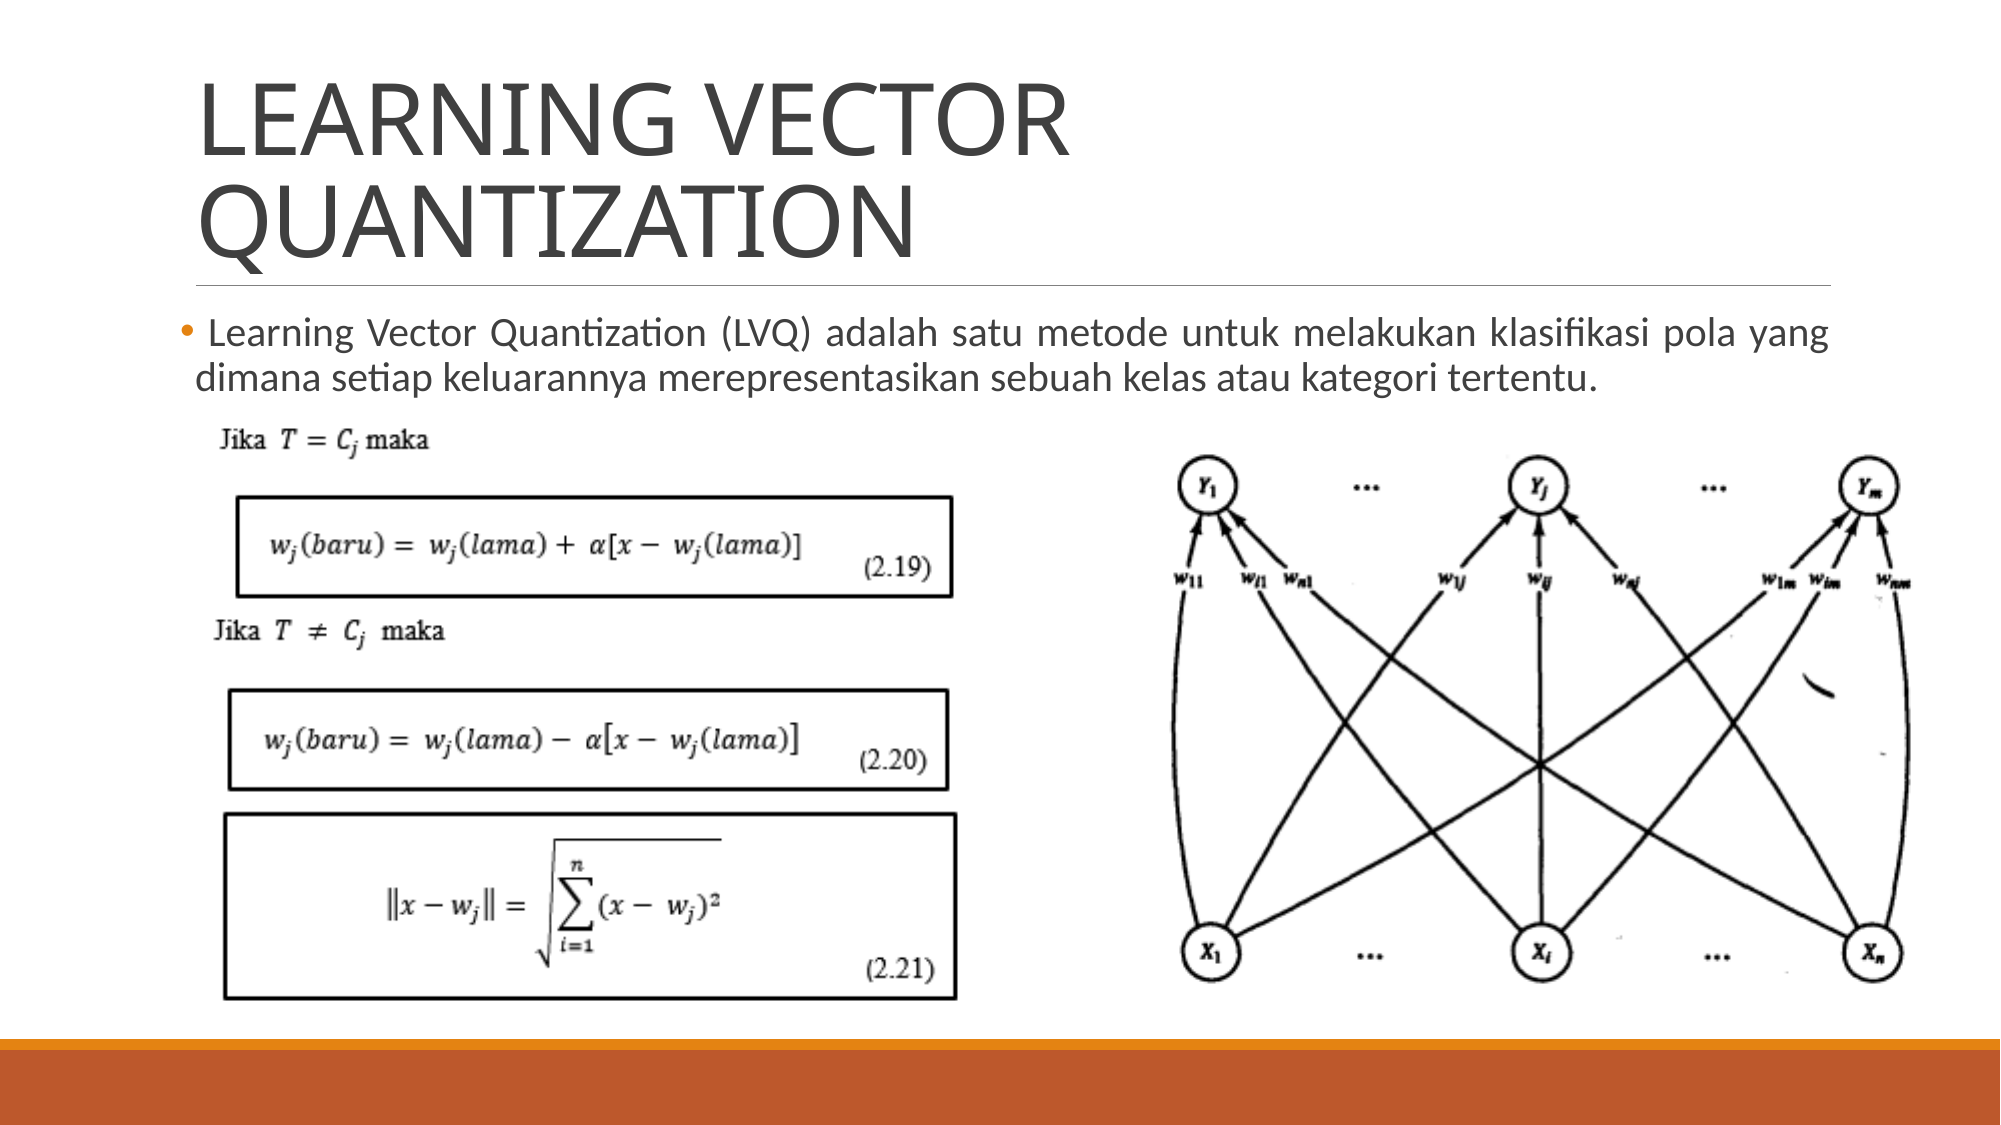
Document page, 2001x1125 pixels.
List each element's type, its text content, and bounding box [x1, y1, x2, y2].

list Learning Vector Quantization (LVQ) adalah satu metode untuk melakukan klasifikasi pola yang dimana setiap keluarannya merepresentasikan sebuah kelas atau kategori tertentu. [180, 302, 1830, 963]
picture [1122, 435, 1936, 1005]
title LEARNING VECTOR QUANTIZATION [180, 47, 1830, 285]
picture [195, 411, 1002, 1015]
